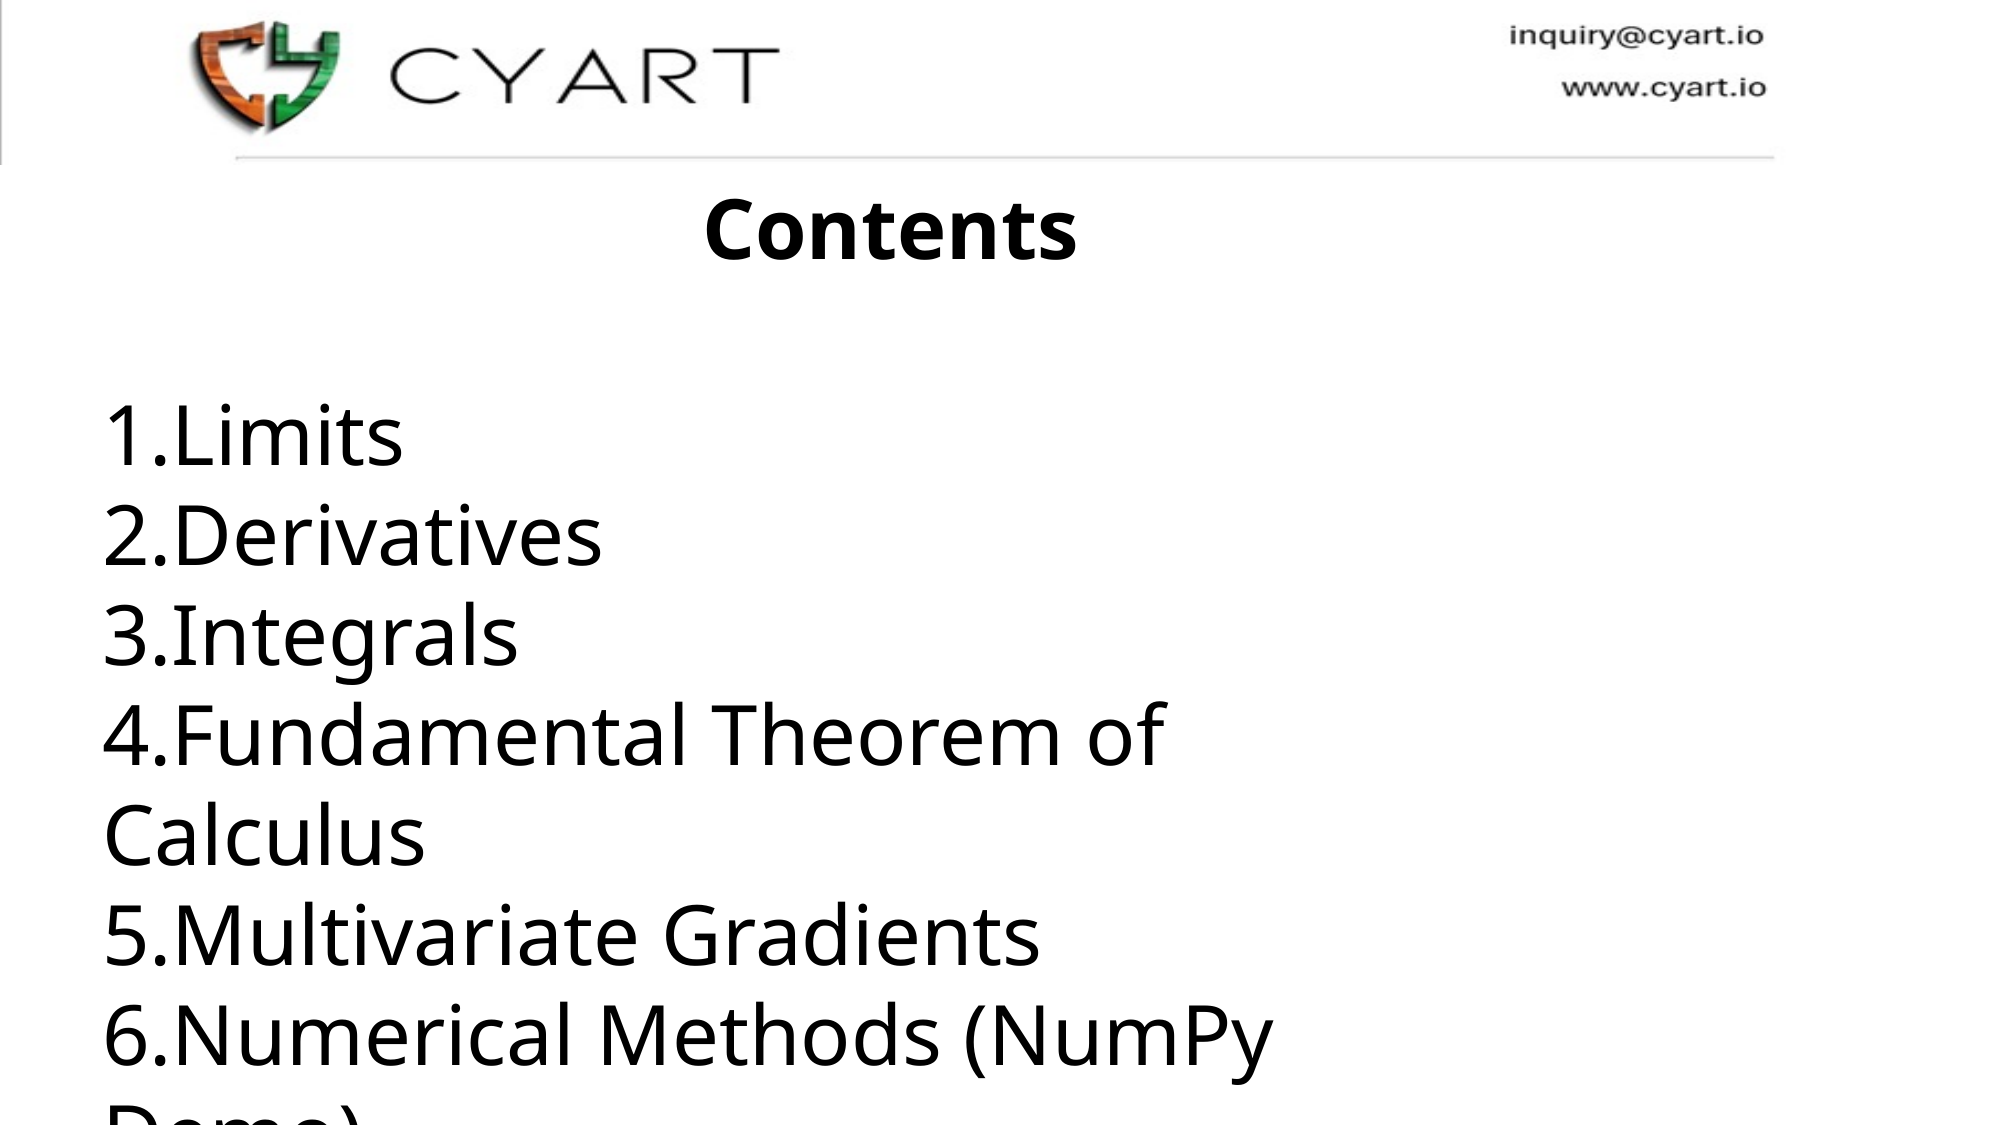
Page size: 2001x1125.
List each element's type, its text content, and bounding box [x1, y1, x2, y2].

picture [0, 0, 2000, 165]
text_box Limits Derivatives Integrals Fundamental Theorem of Calculus Multivariate Gradients Numerical Methods (NumPy Demo) [87, 374, 1500, 1125]
text_box Contents [687, 168, 1500, 284]
